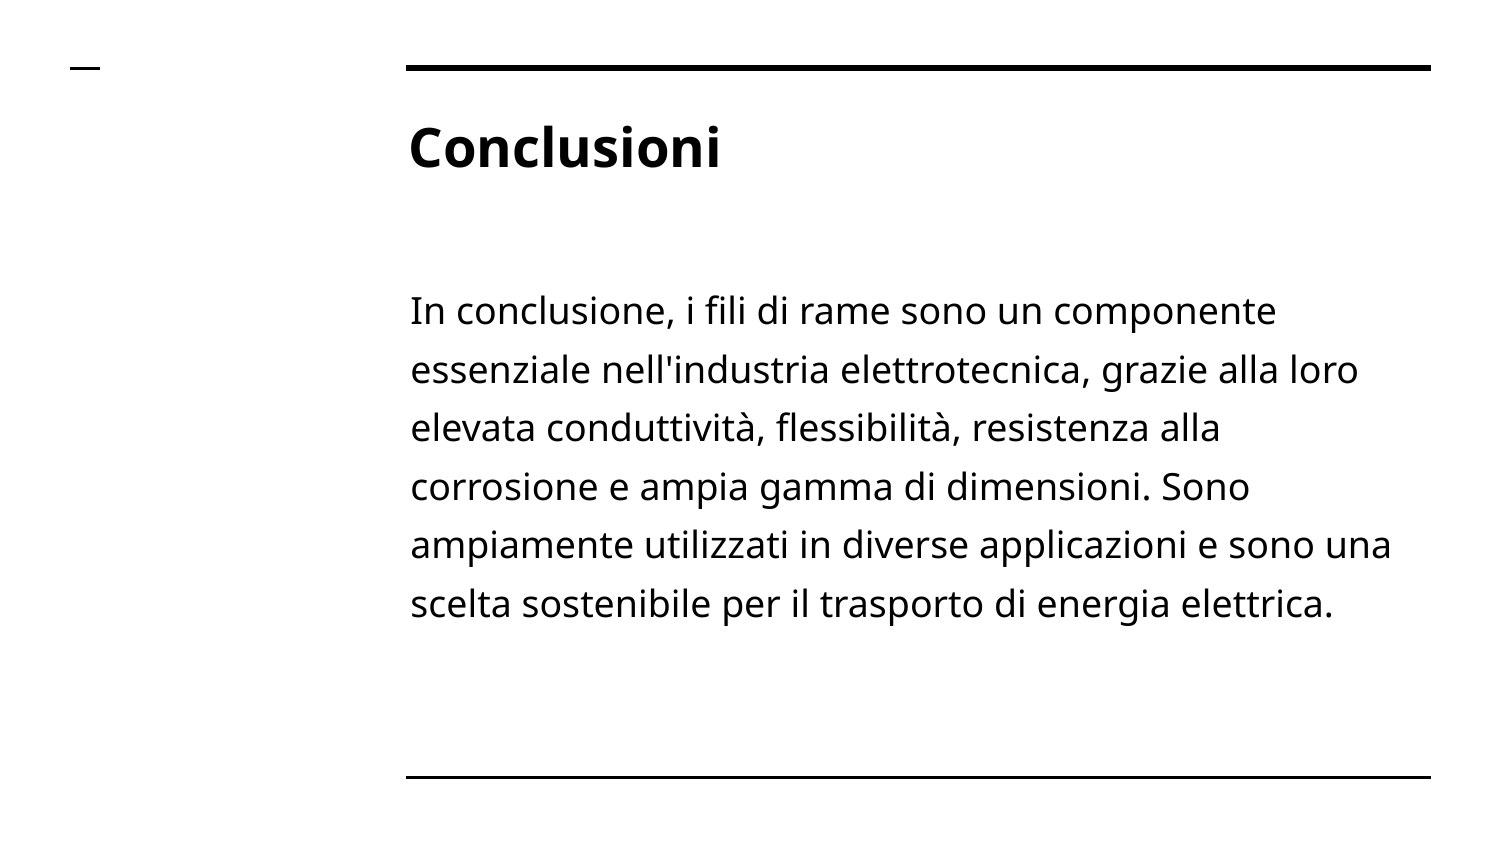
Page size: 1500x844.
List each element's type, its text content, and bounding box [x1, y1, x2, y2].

list In conclusione, i fili di rame sono un componente essenziale nell'industria elettrotecnica, grazie alla loro elevata conduttività, flessibilità, resistenza alla corrosione e ampia gamma di dimensioni. Sono ampiamente utilizzati in diverse applicazioni e sono una scelta sostenibile per il trasporto di energia elettrica. [395, 261, 1433, 755]
title Conclusioni [393, 94, 1431, 199]
